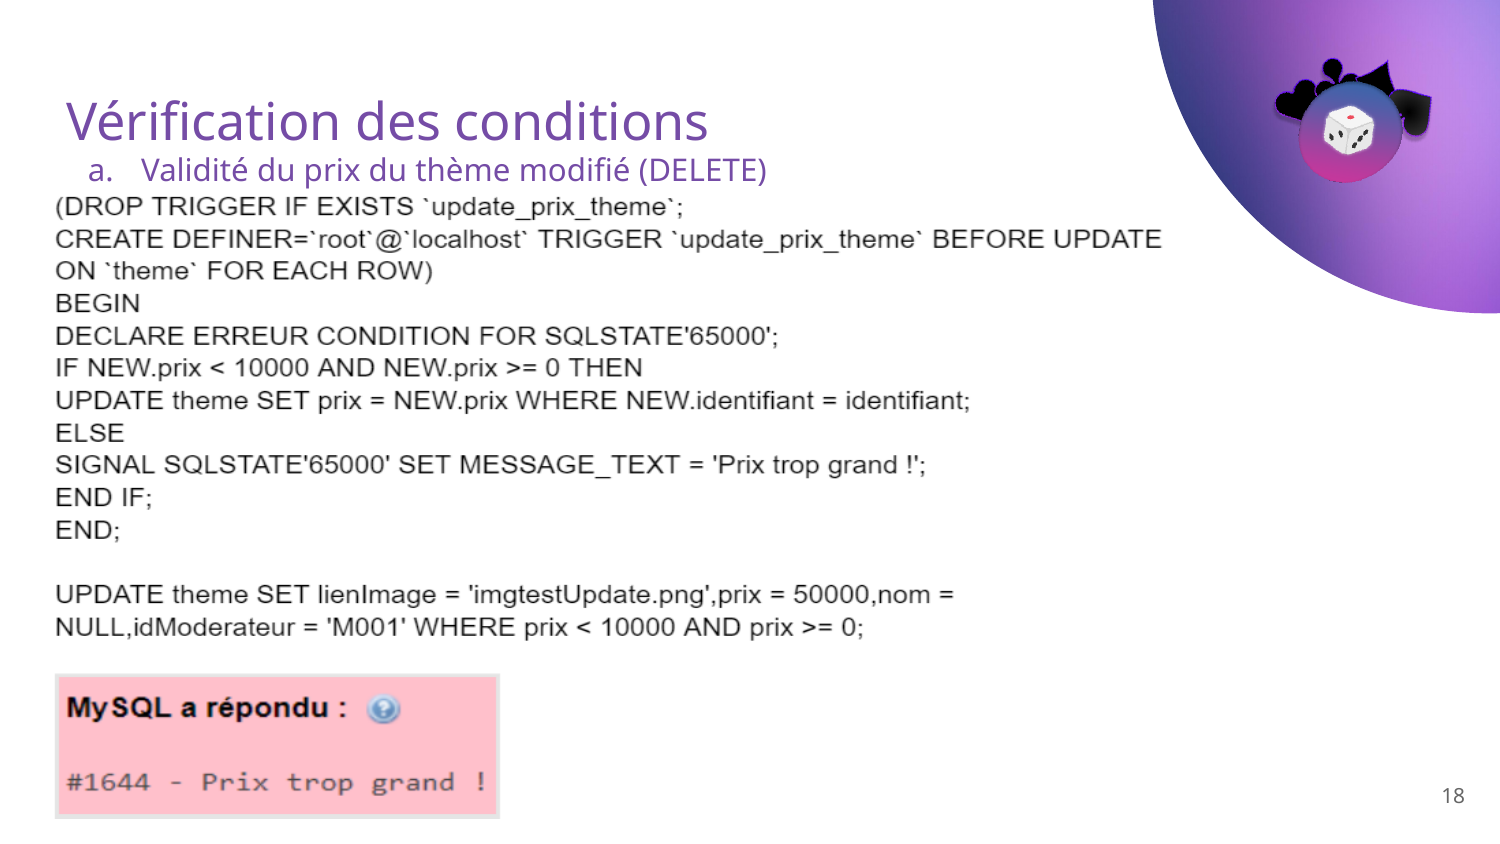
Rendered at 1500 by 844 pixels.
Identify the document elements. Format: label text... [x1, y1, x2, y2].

picture [50, 0, 1500, 819]
text_box Vérification des conditions Validité du prix du thème modifié (DELETE) [51, 72, 1146, 167]
text_box ‹#› [1389, 764, 1480, 830]
